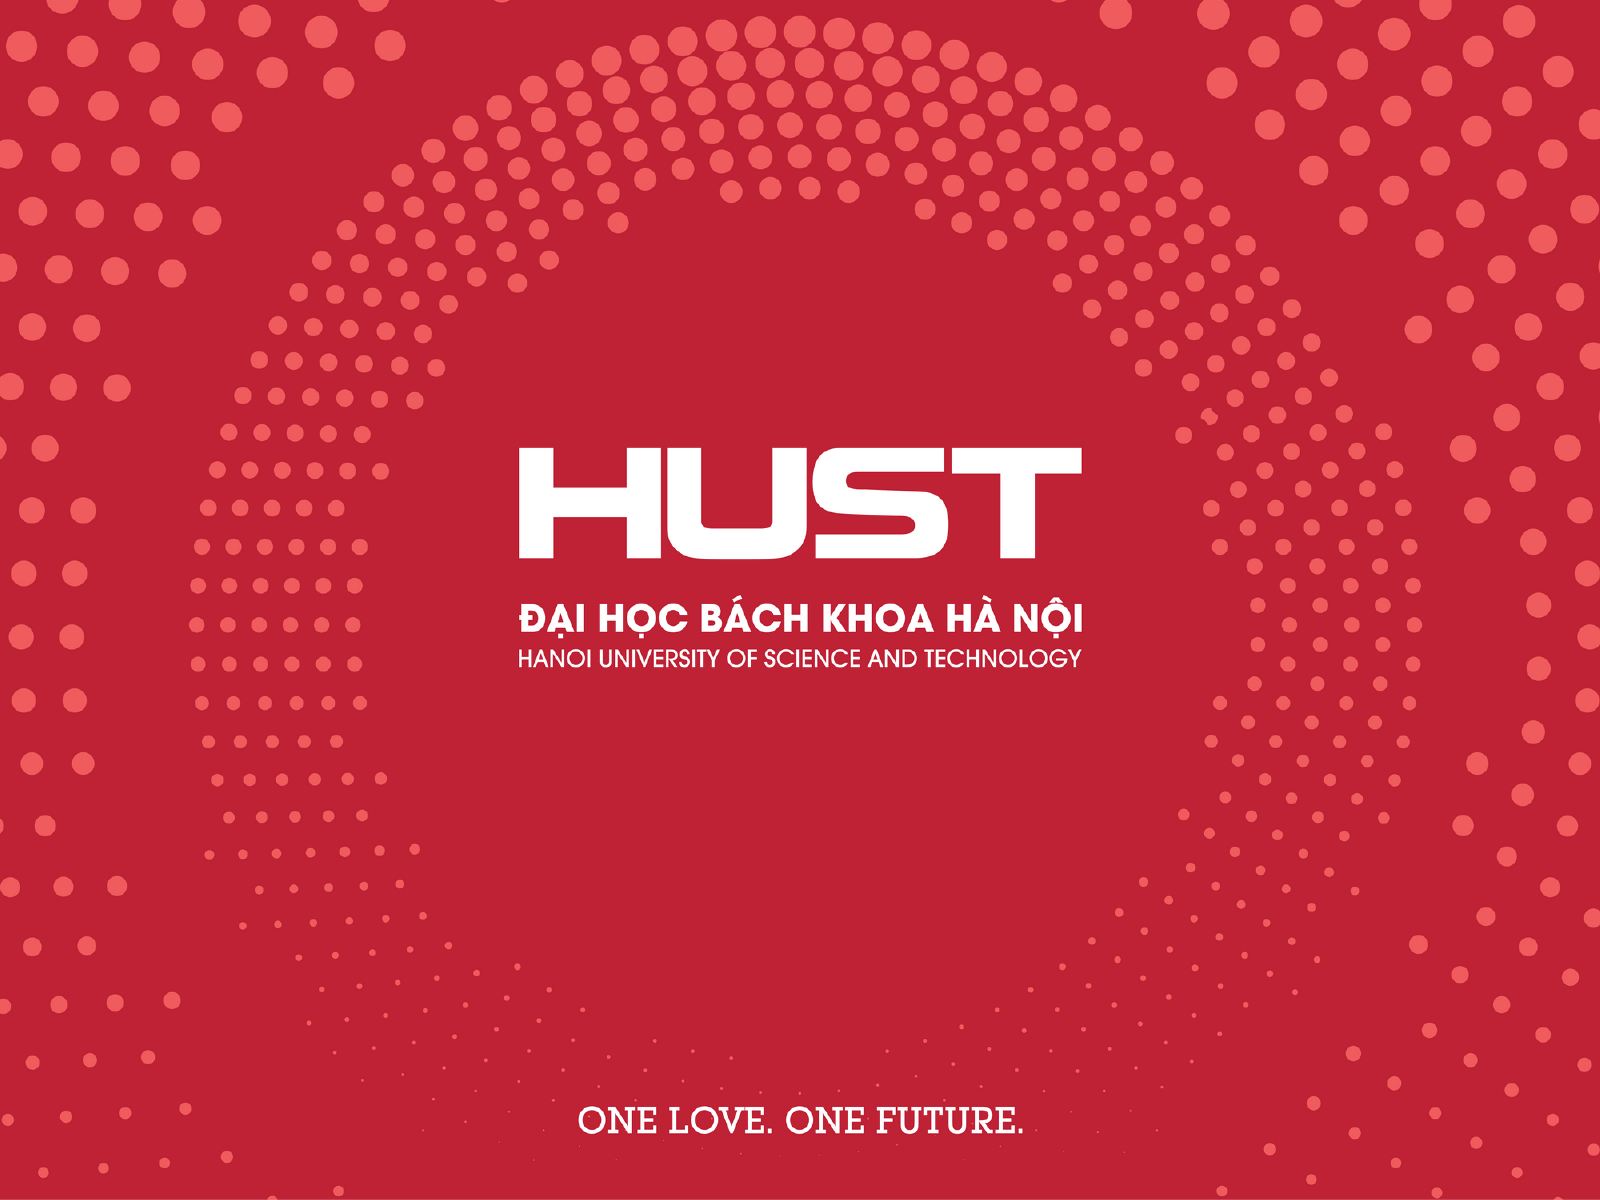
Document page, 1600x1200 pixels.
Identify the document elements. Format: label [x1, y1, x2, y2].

text_box [0, 0, 1600, 1200]
